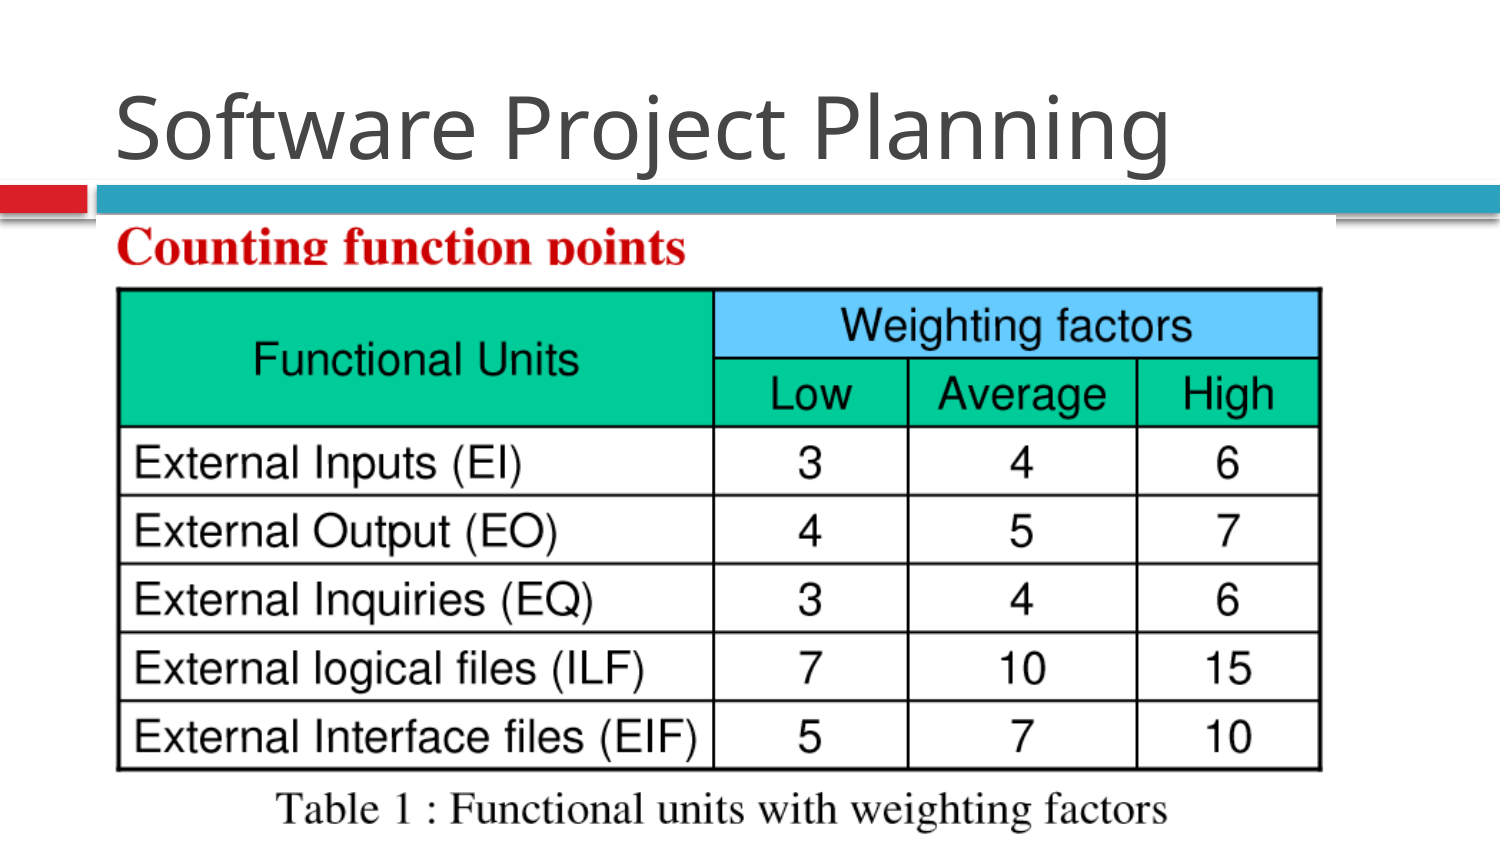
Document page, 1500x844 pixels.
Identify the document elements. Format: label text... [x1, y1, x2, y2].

picture [95, 215, 1337, 844]
title Software Project Planning [99, 19, 1438, 185]
